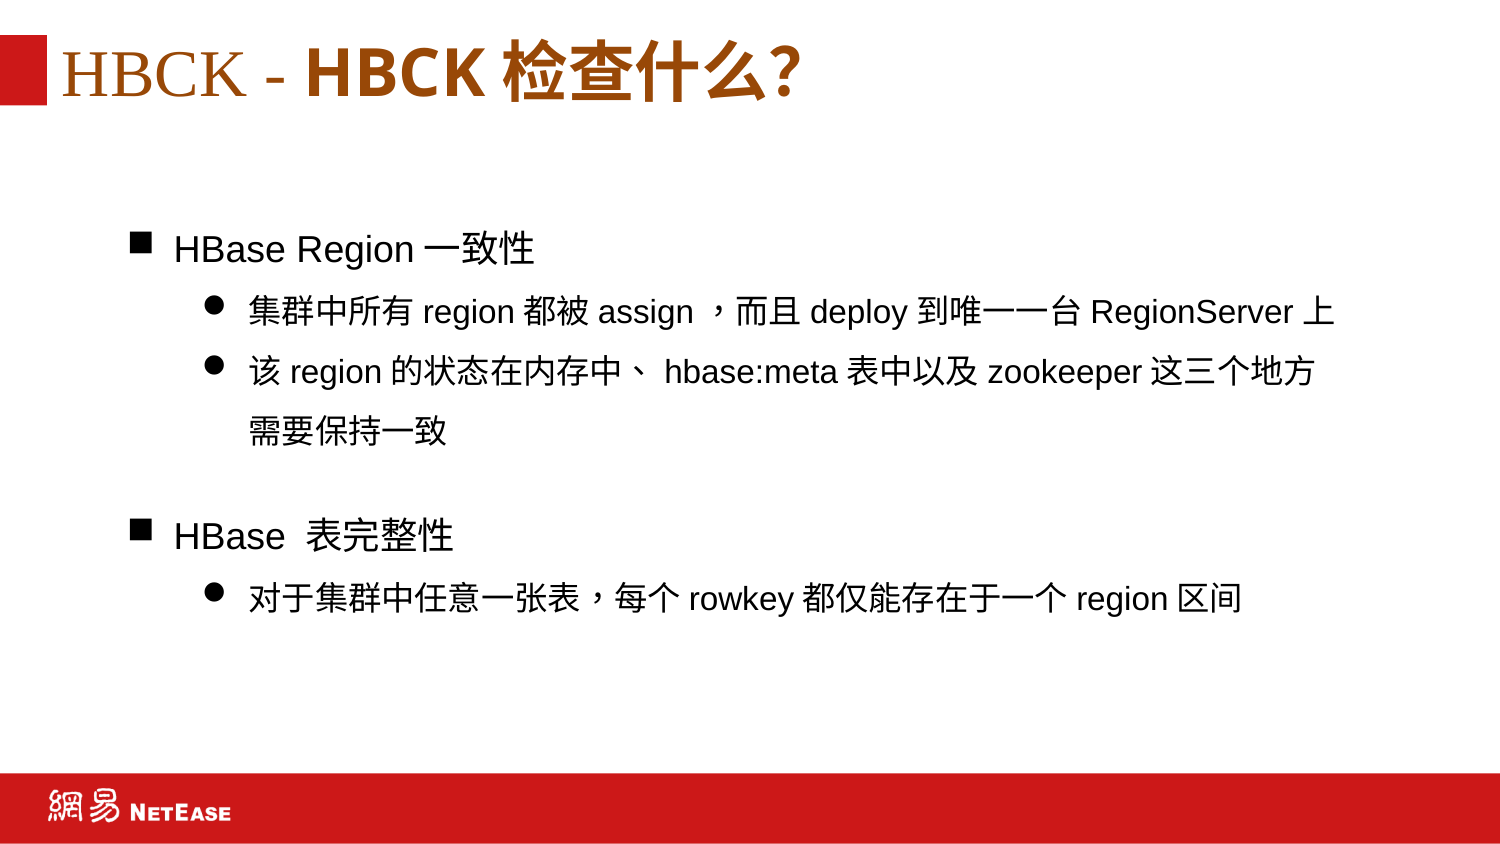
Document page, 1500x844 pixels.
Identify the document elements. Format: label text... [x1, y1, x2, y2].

title HBCK - HBCK检查什么？ [46, 33, 1454, 106]
text_box HBase Region一致性 集群中所有region都被assign，而且deploy到唯一一台RegionServer上 该region的状态在内存中、hbase:meta表中以及zookeeper这三个地方需要保持一致 HBase 表完整性 对于集群中任意一张表，每个rowkey都仅能存在于一个region区间 [112, 150, 1353, 665]
picture [46, 786, 231, 824]
